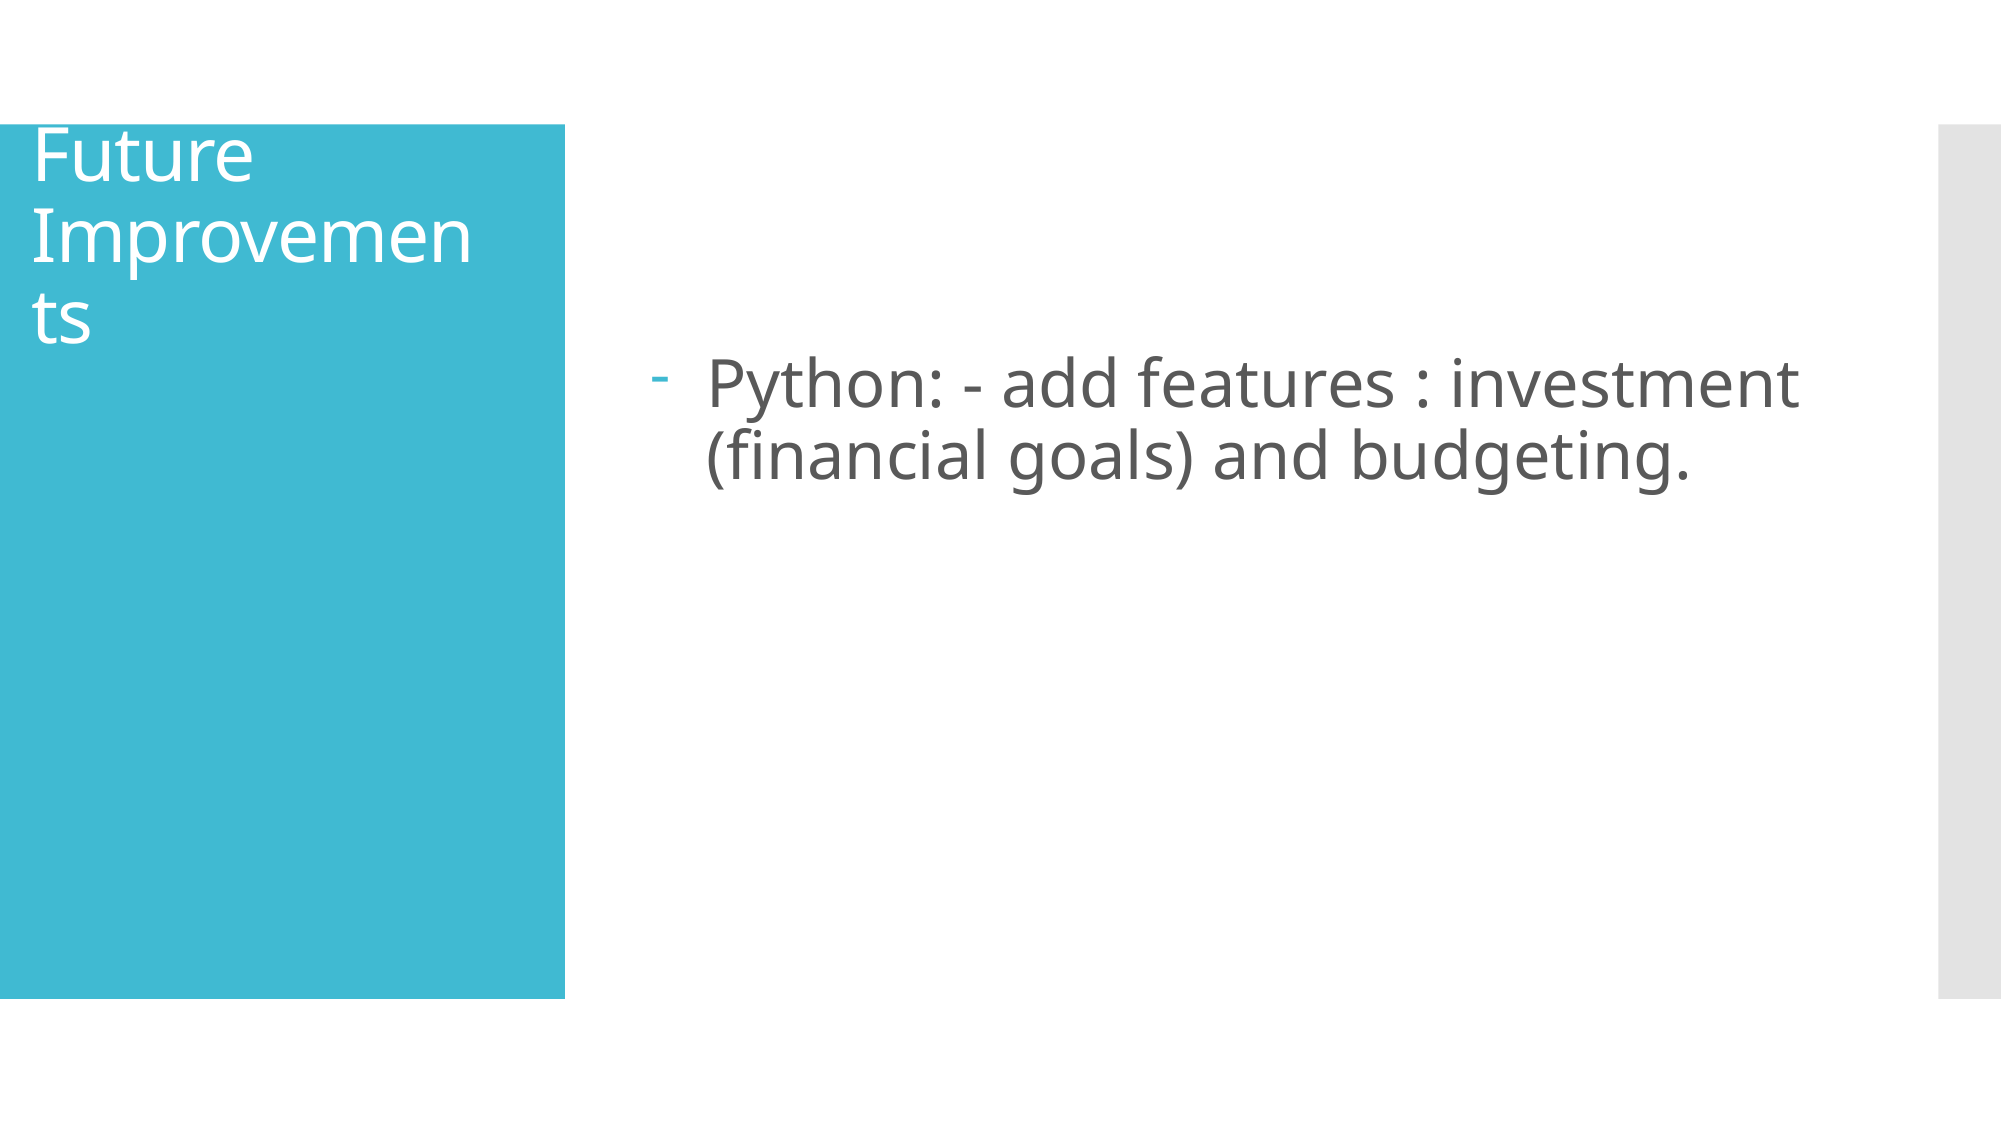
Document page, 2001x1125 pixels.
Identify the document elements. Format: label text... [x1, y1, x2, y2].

list Python: - add features : investment (financial goals) and budgeting. [634, 141, 1835, 982]
title Future Improvements [16, 0, 501, 616]
